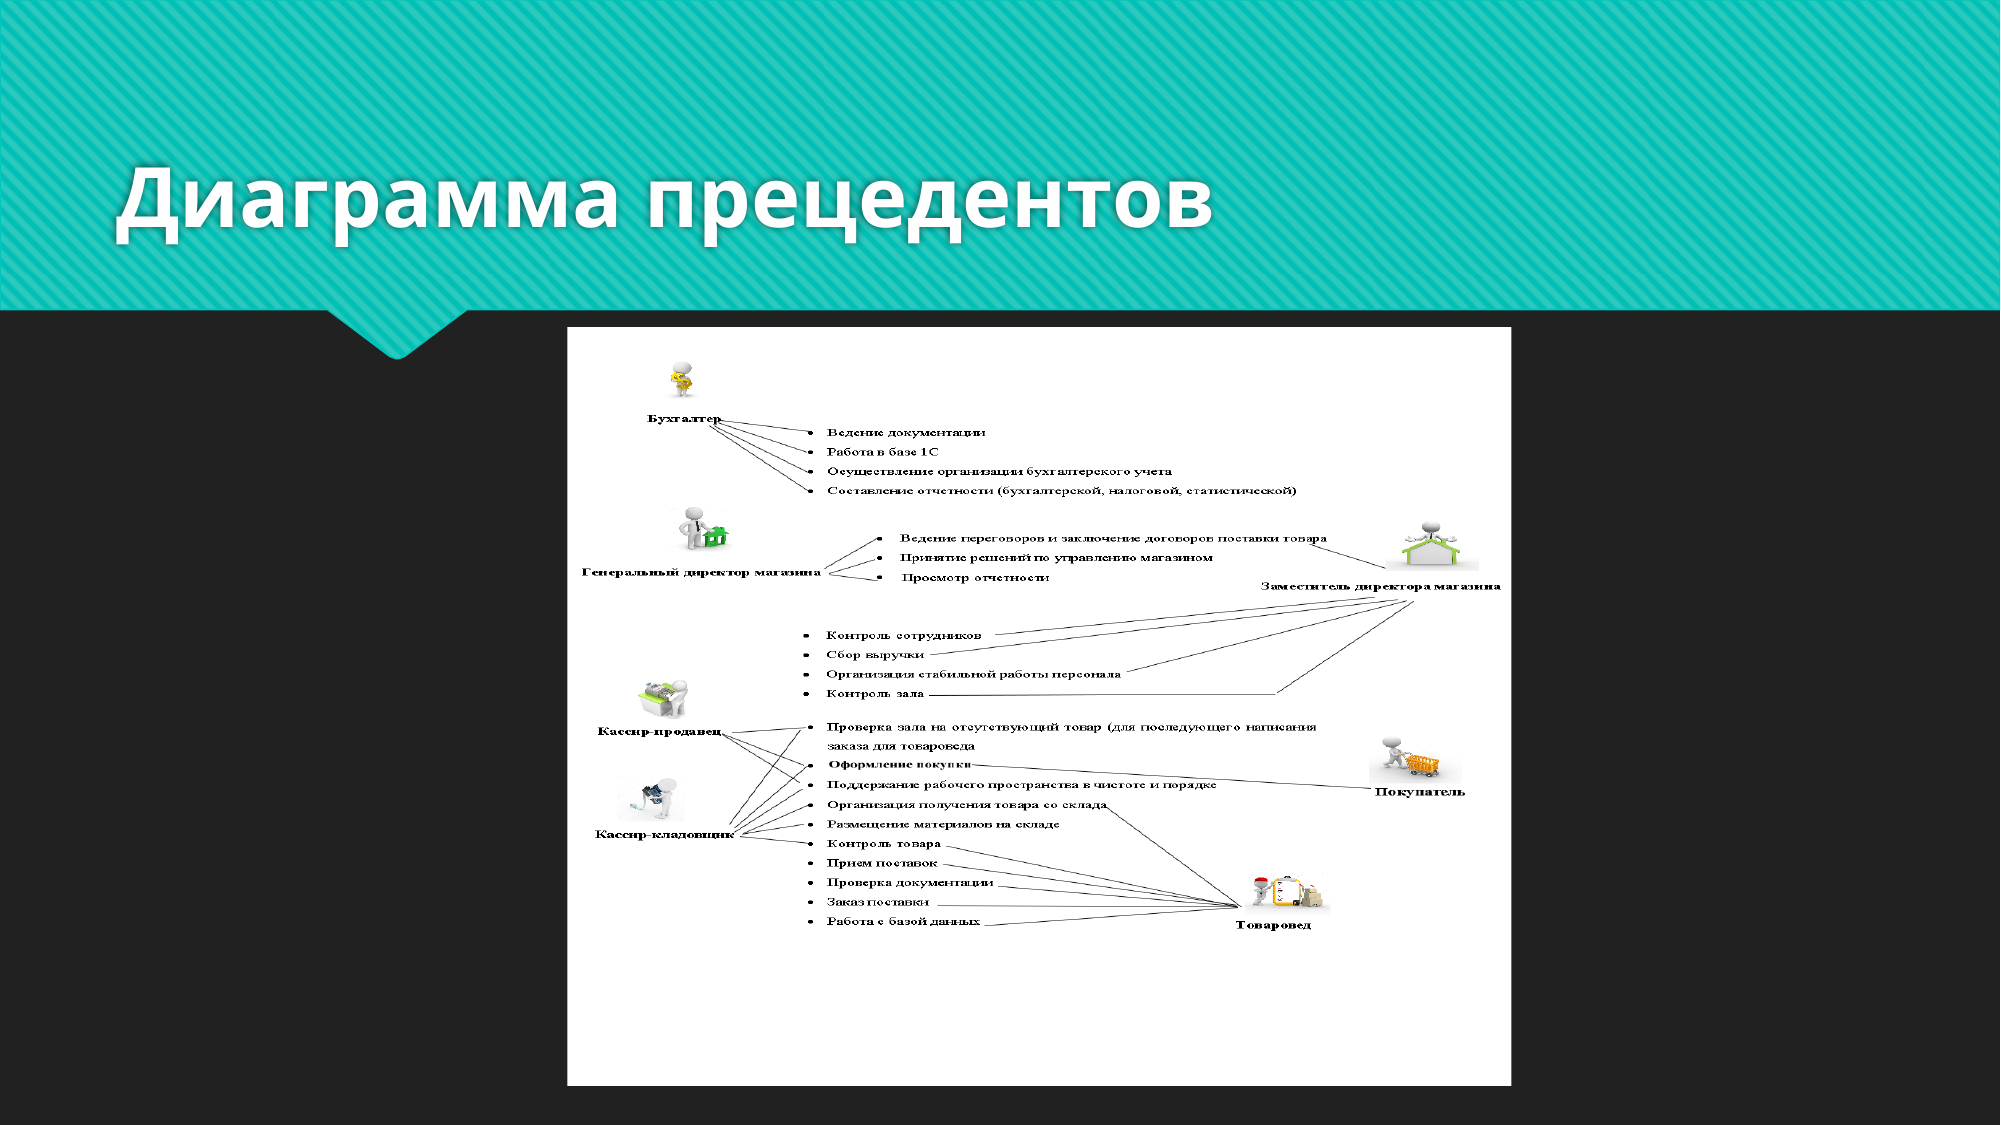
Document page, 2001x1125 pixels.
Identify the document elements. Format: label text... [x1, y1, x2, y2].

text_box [567, 326, 1512, 1087]
title Диаграмма прецедентов [101, 35, 1512, 252]
